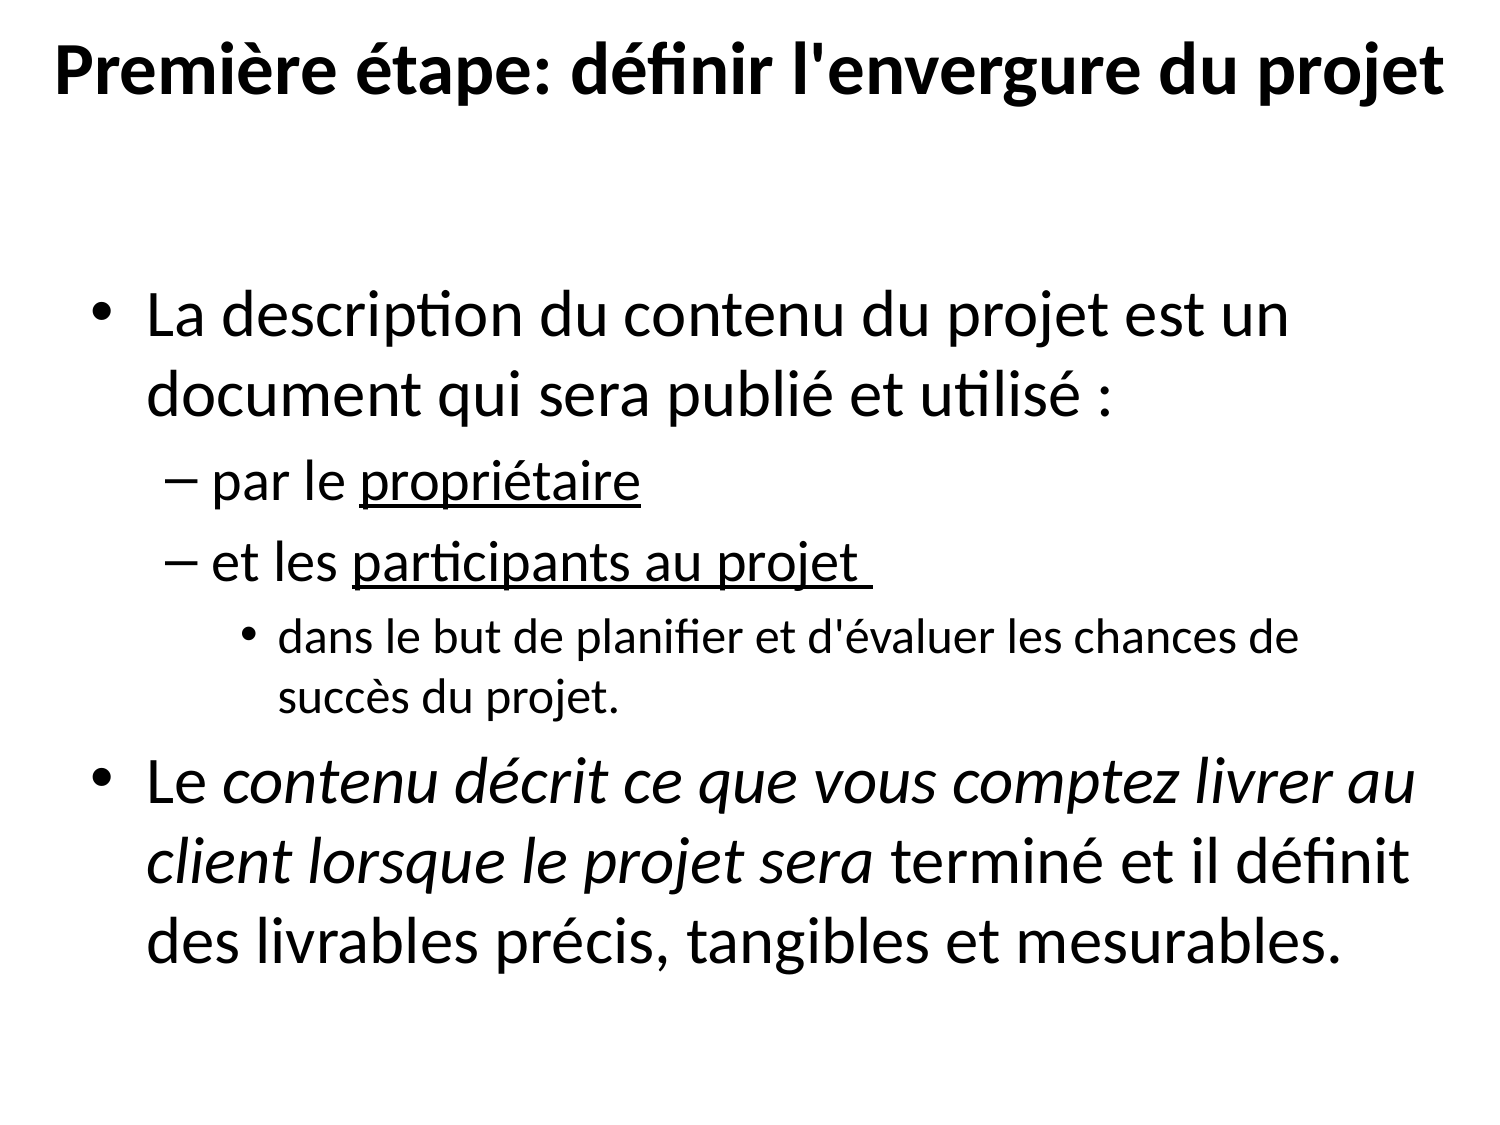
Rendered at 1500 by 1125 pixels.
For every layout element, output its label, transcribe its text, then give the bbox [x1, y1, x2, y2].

title Première étape: définir l'envergure du projet [0, 0, 1500, 129]
list La description du contenu du projet est un document qui sera publié et utilisé : par le propriétaire et les participants au projet dans le but de planifier et d'évaluer les chances de succès du projet. Le contenu décrit ce que vous comptez livrer au client lorsque le projet sera terminé et il définit des livrables précis, tangibles et mesurables. [75, 262, 1454, 1055]
